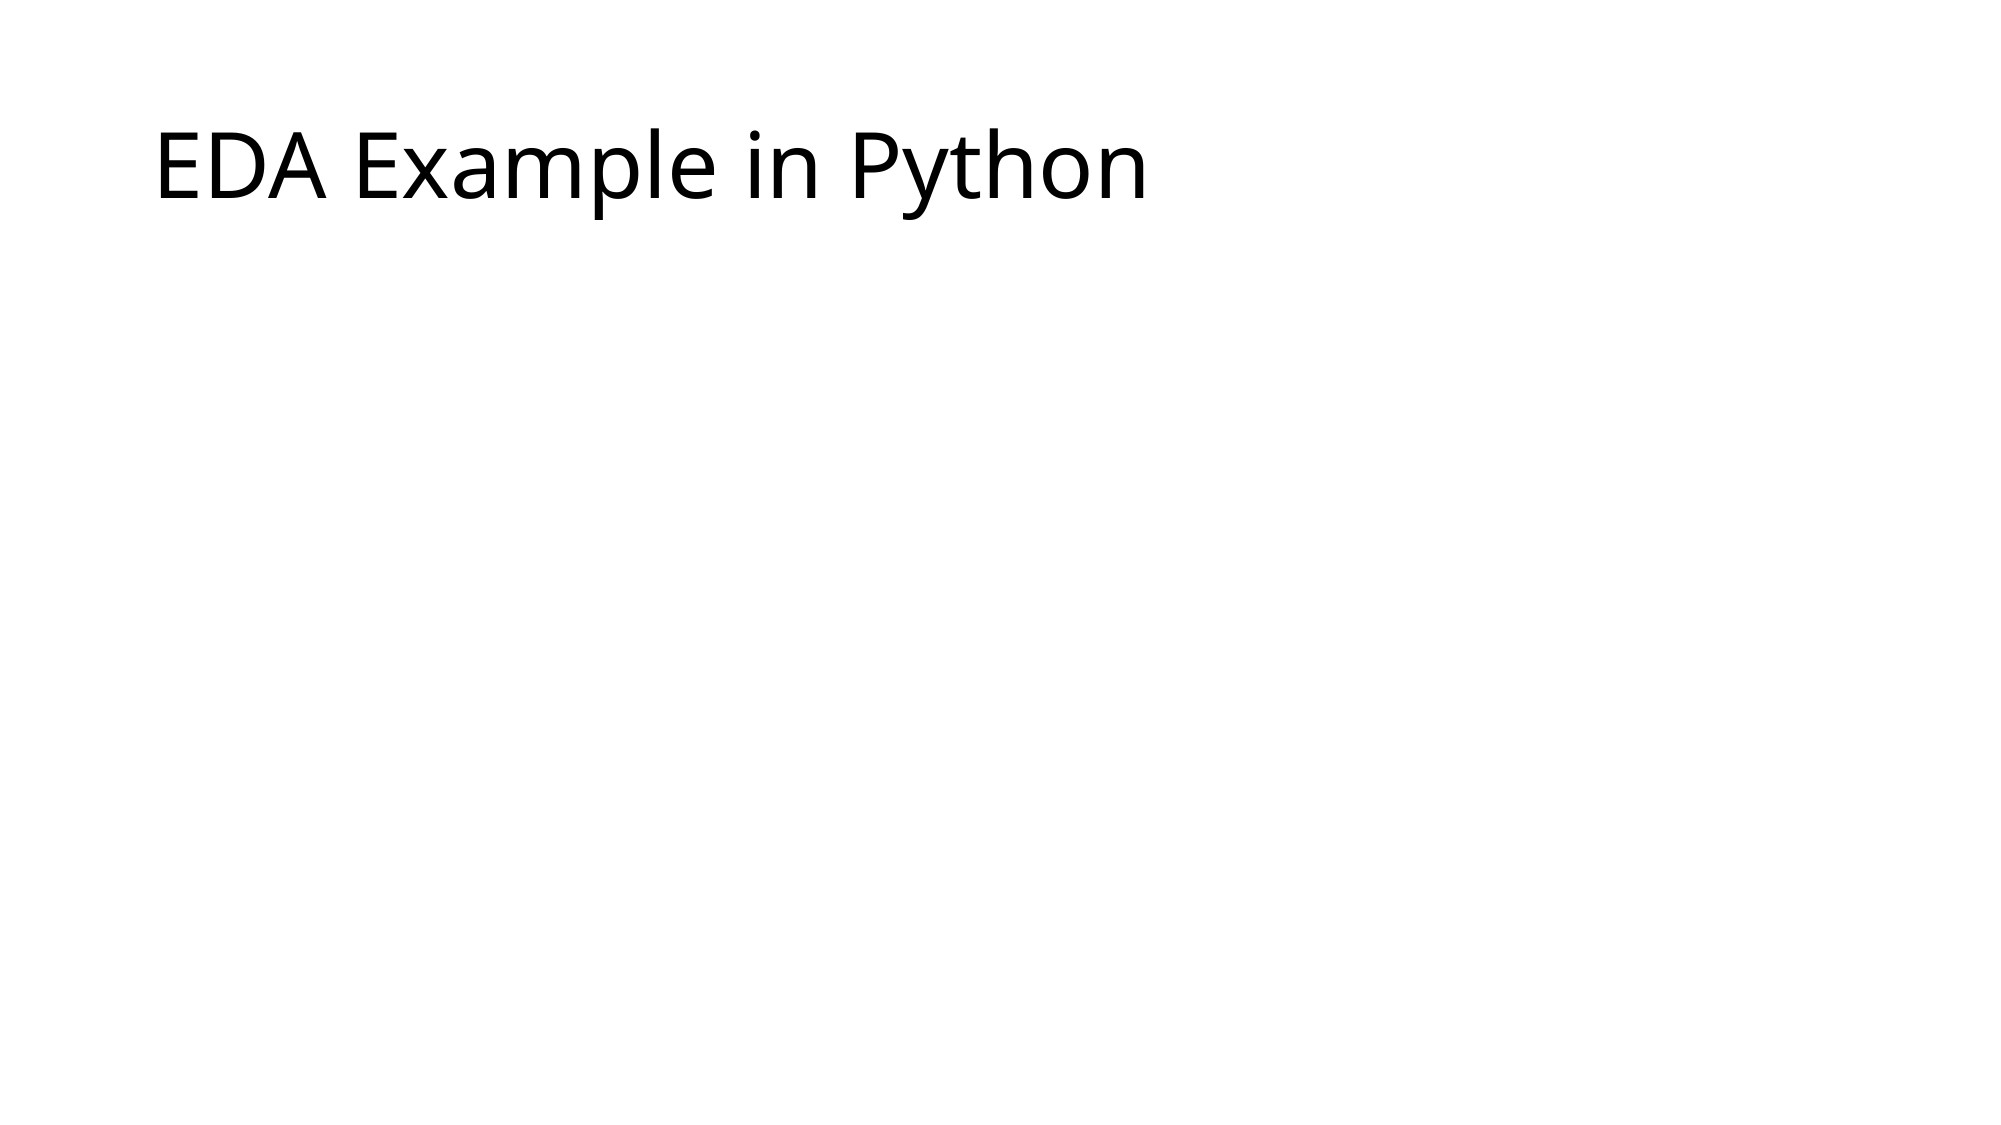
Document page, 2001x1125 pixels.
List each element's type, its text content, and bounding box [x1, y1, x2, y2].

title EDA Example in Python [137, 59, 1863, 278]
